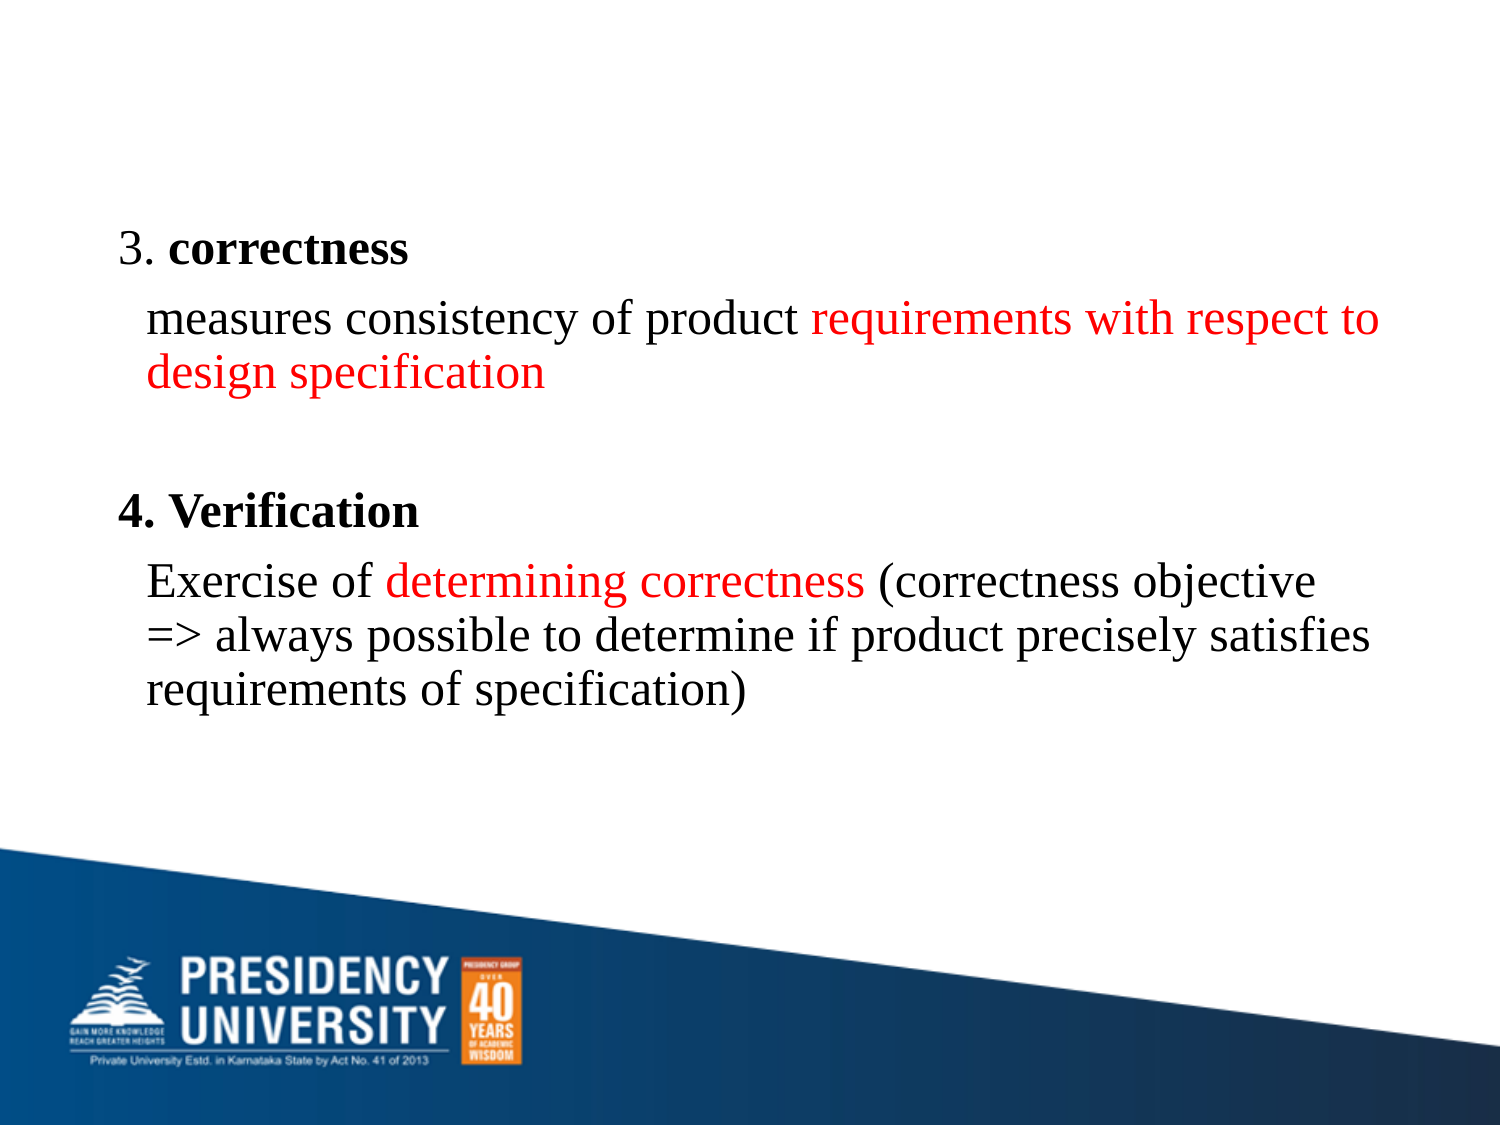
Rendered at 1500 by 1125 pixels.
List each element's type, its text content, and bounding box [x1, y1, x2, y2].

picture [0, 845, 1500, 1125]
list 3. correctness measures consistency of product requirements with respect to design specification 4. Verification Exercise of determining correctness (correctness objective => always possible to determine if product precisely satisfies requirements of specification) [103, 214, 1397, 851]
